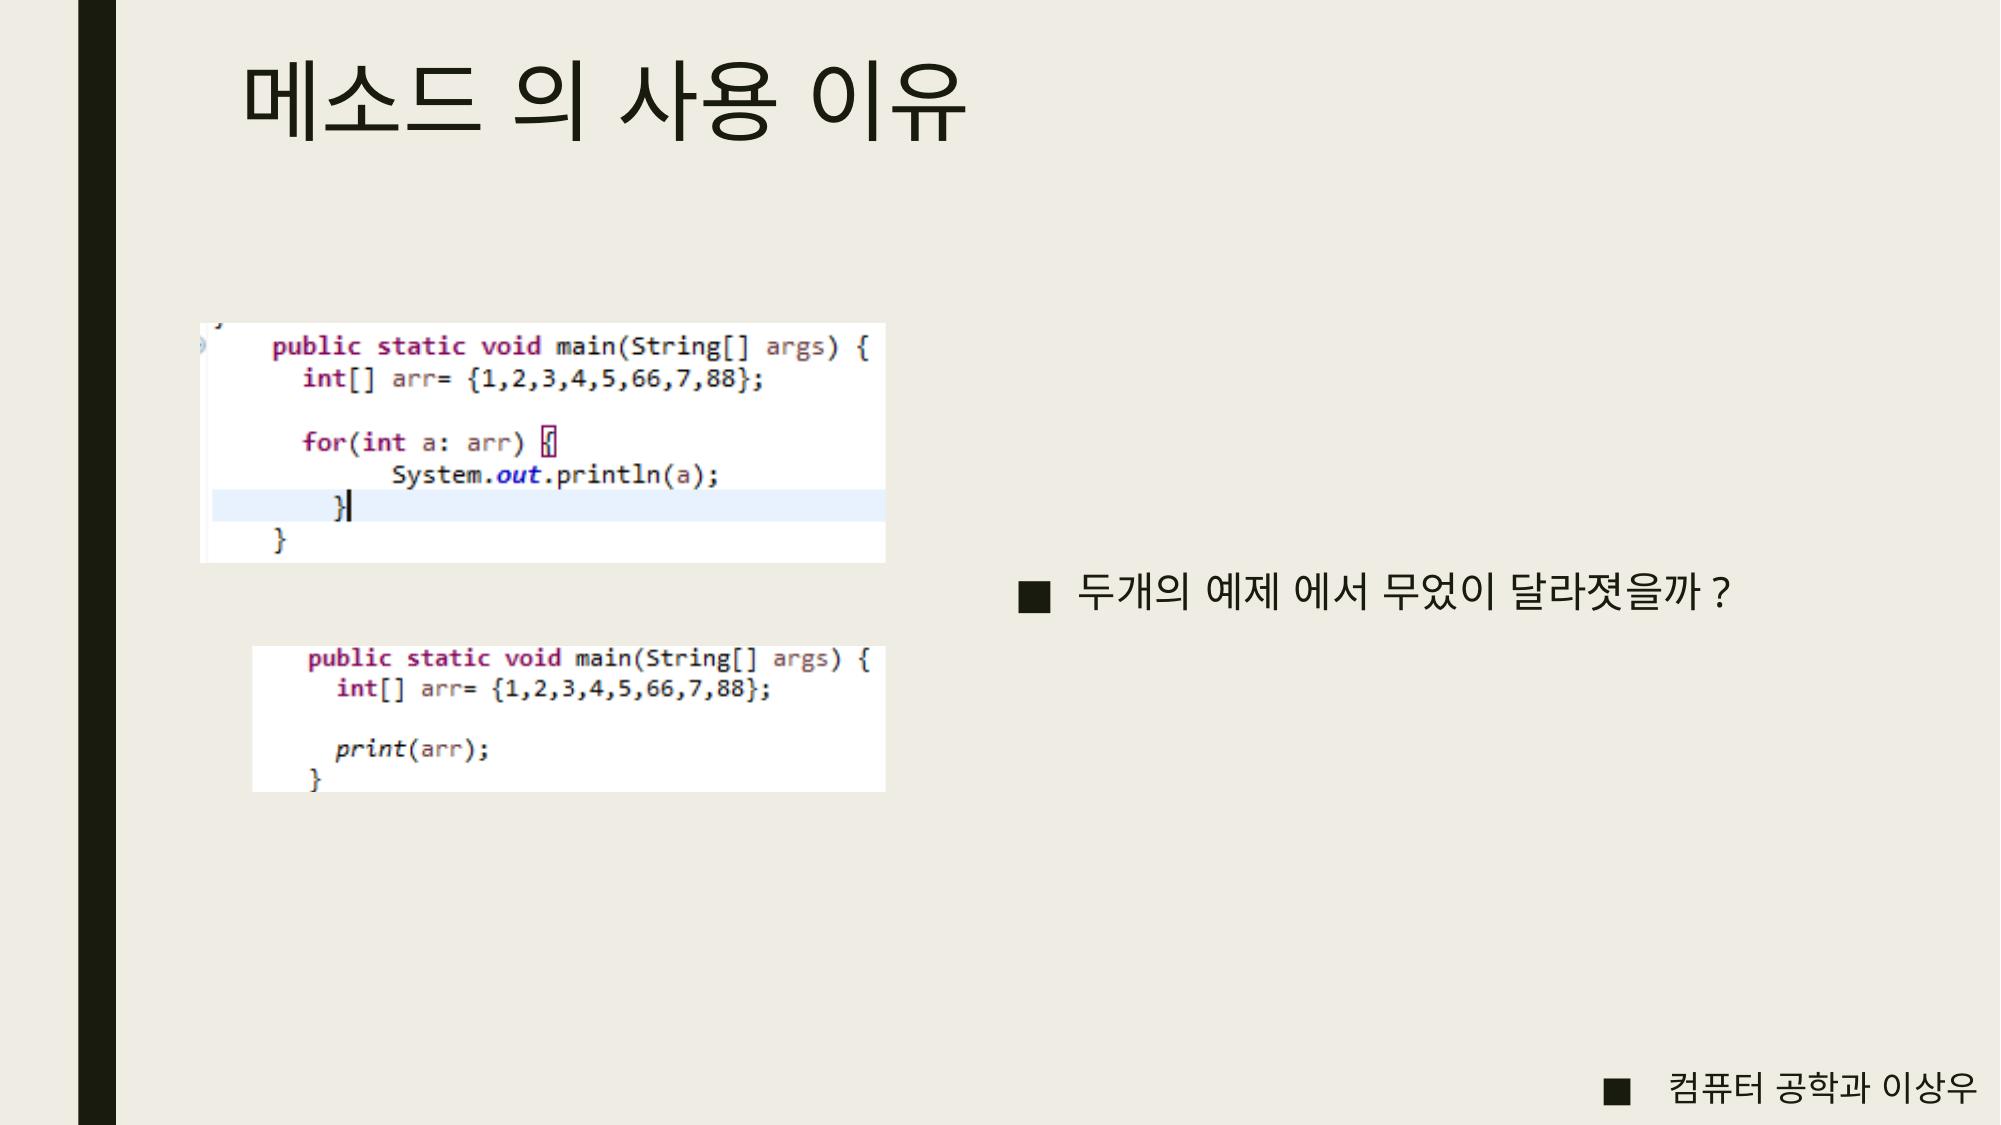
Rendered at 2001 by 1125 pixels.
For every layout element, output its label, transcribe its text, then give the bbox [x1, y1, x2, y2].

picture [252, 646, 886, 792]
picture [199, 323, 886, 563]
title 메소드 의 사용 이유 [225, 50, 1000, 163]
list 두개의 예제 에서 무었이 달라졋을까? [999, 562, 1872, 637]
text_box 컴퓨터 공학과 이상우 [1585, 1062, 2000, 1125]
